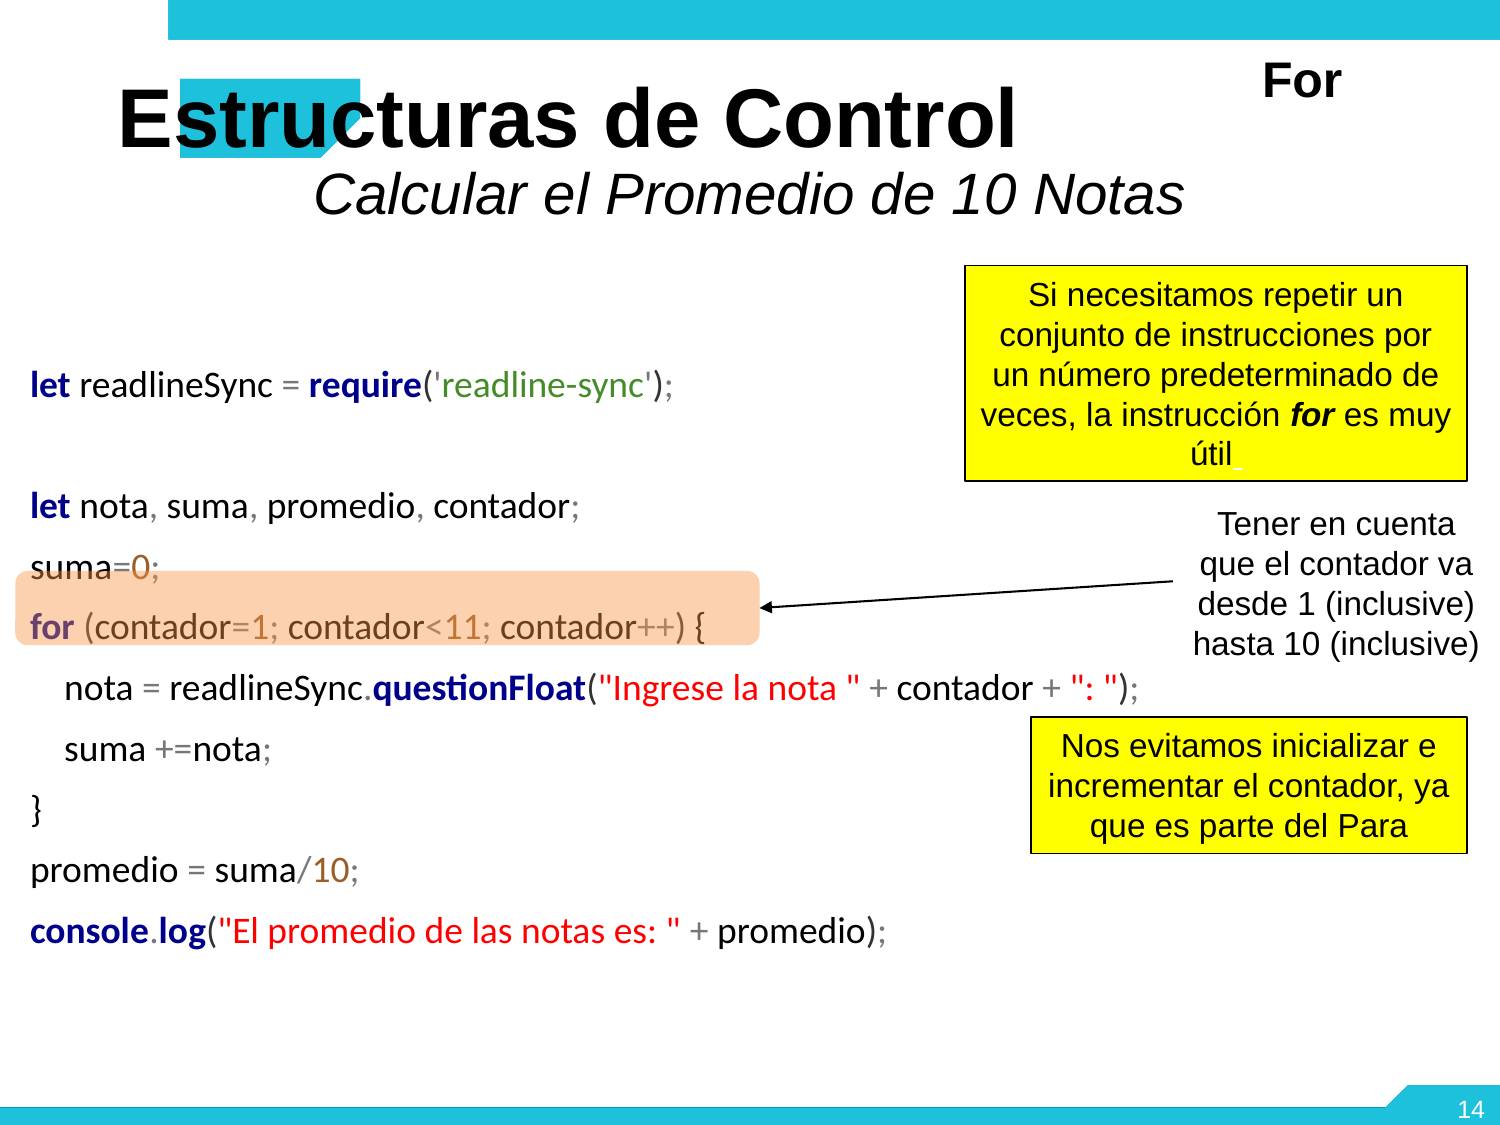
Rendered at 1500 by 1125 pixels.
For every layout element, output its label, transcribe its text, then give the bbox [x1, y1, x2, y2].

text_box Estructuras de Control Calcular el Promedio de 10 Notas [103, 45, 1397, 246]
text_box let readlineSync = require('readline-sync'); let nota, suma, promedio, contador; suma=0; for (contador=1; contador<11; contador++) { nota = readlineSync.questionFloat("Ingrese la nota " + contador + ": "); suma +=nota; } promedio = suma/10; console.log("El promedio de las notas es: " + promedio); [15, 336, 1215, 607]
text_box let readlineSync = require('readline-sync'); let nota, suma, promedio, contador; suma=0; for (contador=1; contador<11; contador++) { nota = readlineSync.questionFloat("Ingrese la nota " + contador + ": "); suma +=nota; } promedio = suma/10; console.log("El promedio de las notas es: " + promedio); [15, 582, 1215, 1079]
text_box [15, 570, 760, 646]
text_box Nos evitamos inicializar e incrementar el contador, ya que es parte del Para [1215, 717, 1468, 854]
text_box [759, 581, 1173, 614]
text_box For [987, 0, 1500, 166]
text_box 14 [1408, 1078, 1500, 1125]
text_box Si necesitamos repetir un conjunto de instrucciones por un número predeterminado de veces, la instrucción for es muy útil [965, 265, 1467, 481]
text_box Tener en cuenta que el contador va desde 1 (inclusive) hasta 10 (inclusive) [1173, 494, 1500, 672]
